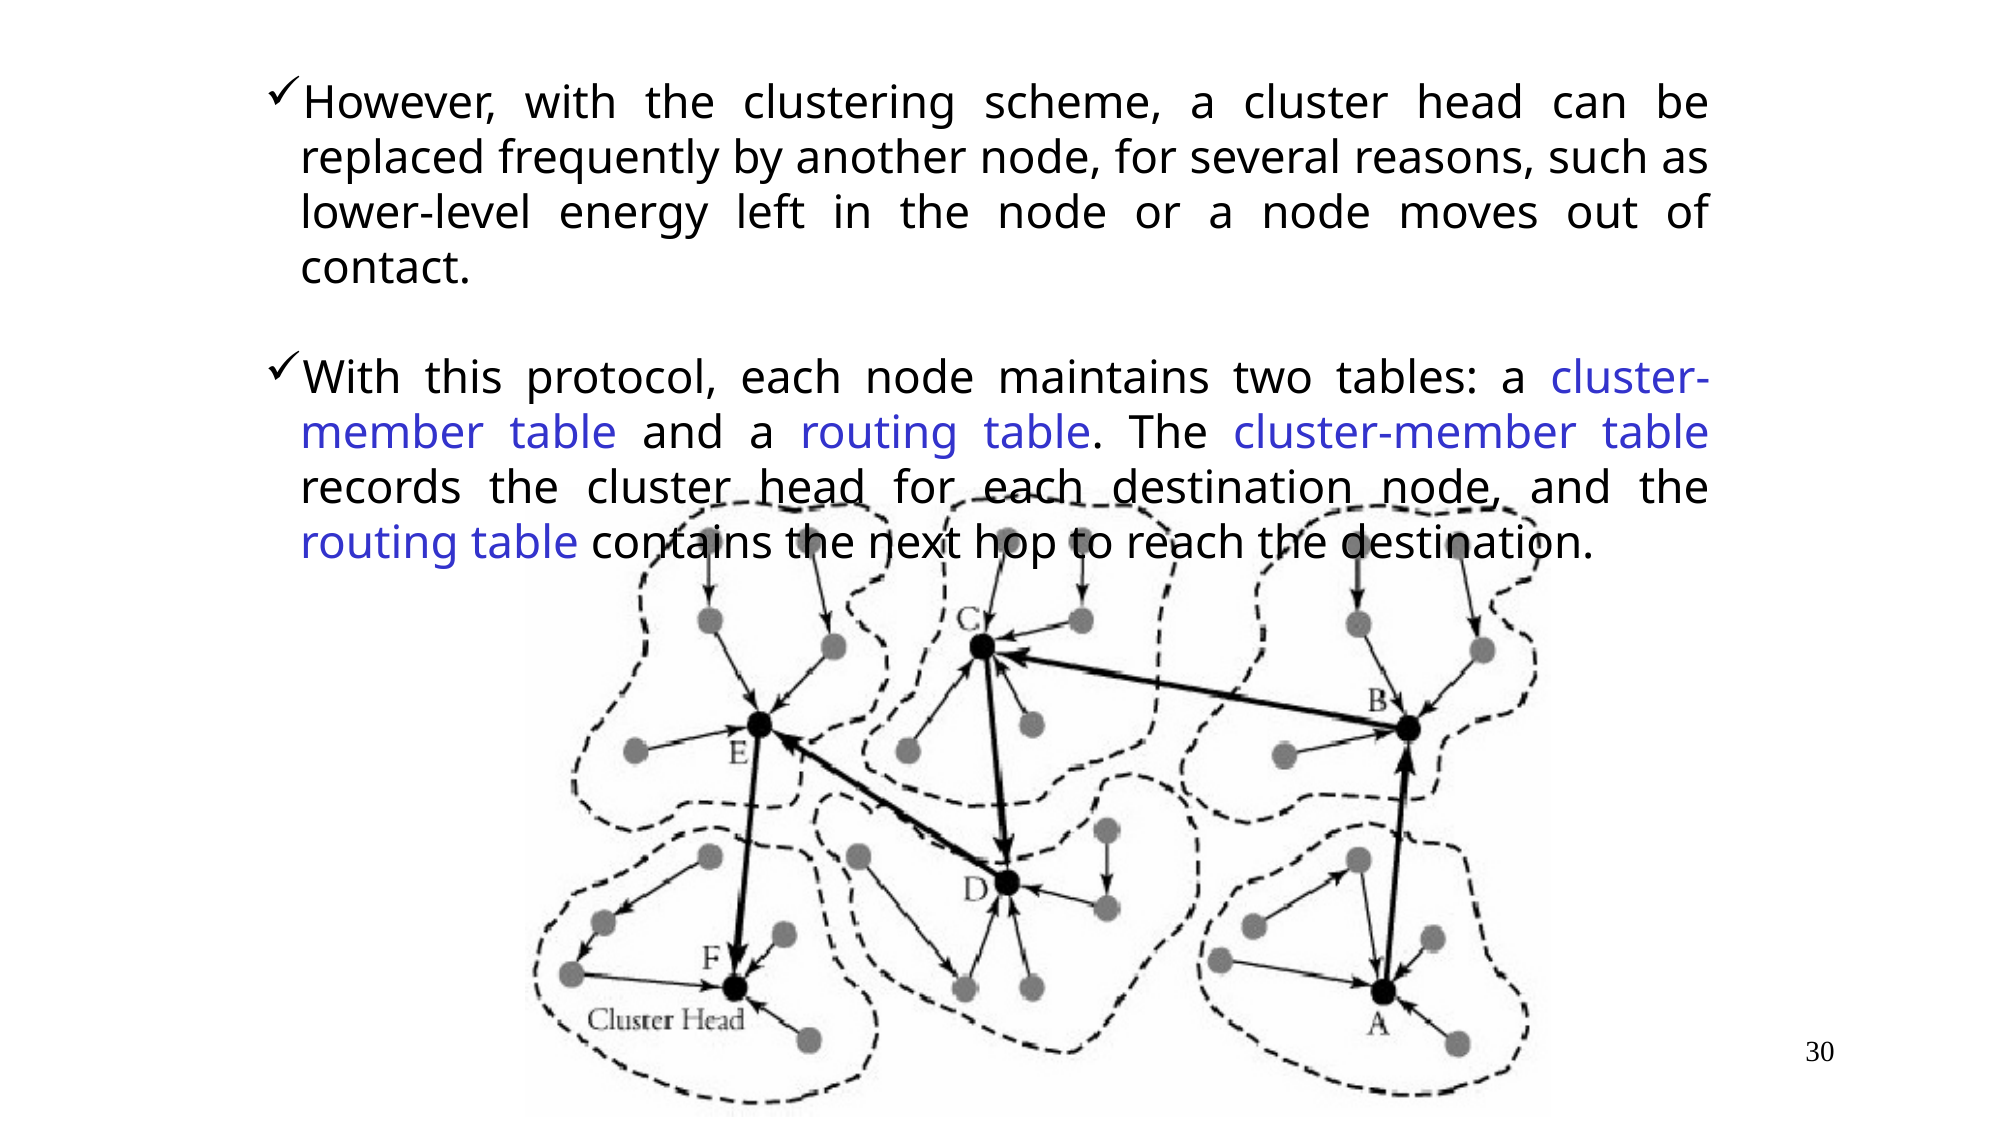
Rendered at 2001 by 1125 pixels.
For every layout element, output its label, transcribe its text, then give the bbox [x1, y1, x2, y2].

text_box However, with the clustering scheme, a cluster head can be replaced frequently by another node, for several reasons, such as lower-level energy left in the node or a node moves out of contact. With this protocol, each node maintains two tables: a cluster-member table and a routing table. The cluster-member table records the cluster head for each destination node, and the routing table contains the next hop to reach the destination. [249, 65, 1725, 576]
picture [524, 487, 1551, 1117]
slide_number 30 [1556, 1024, 1851, 1101]
